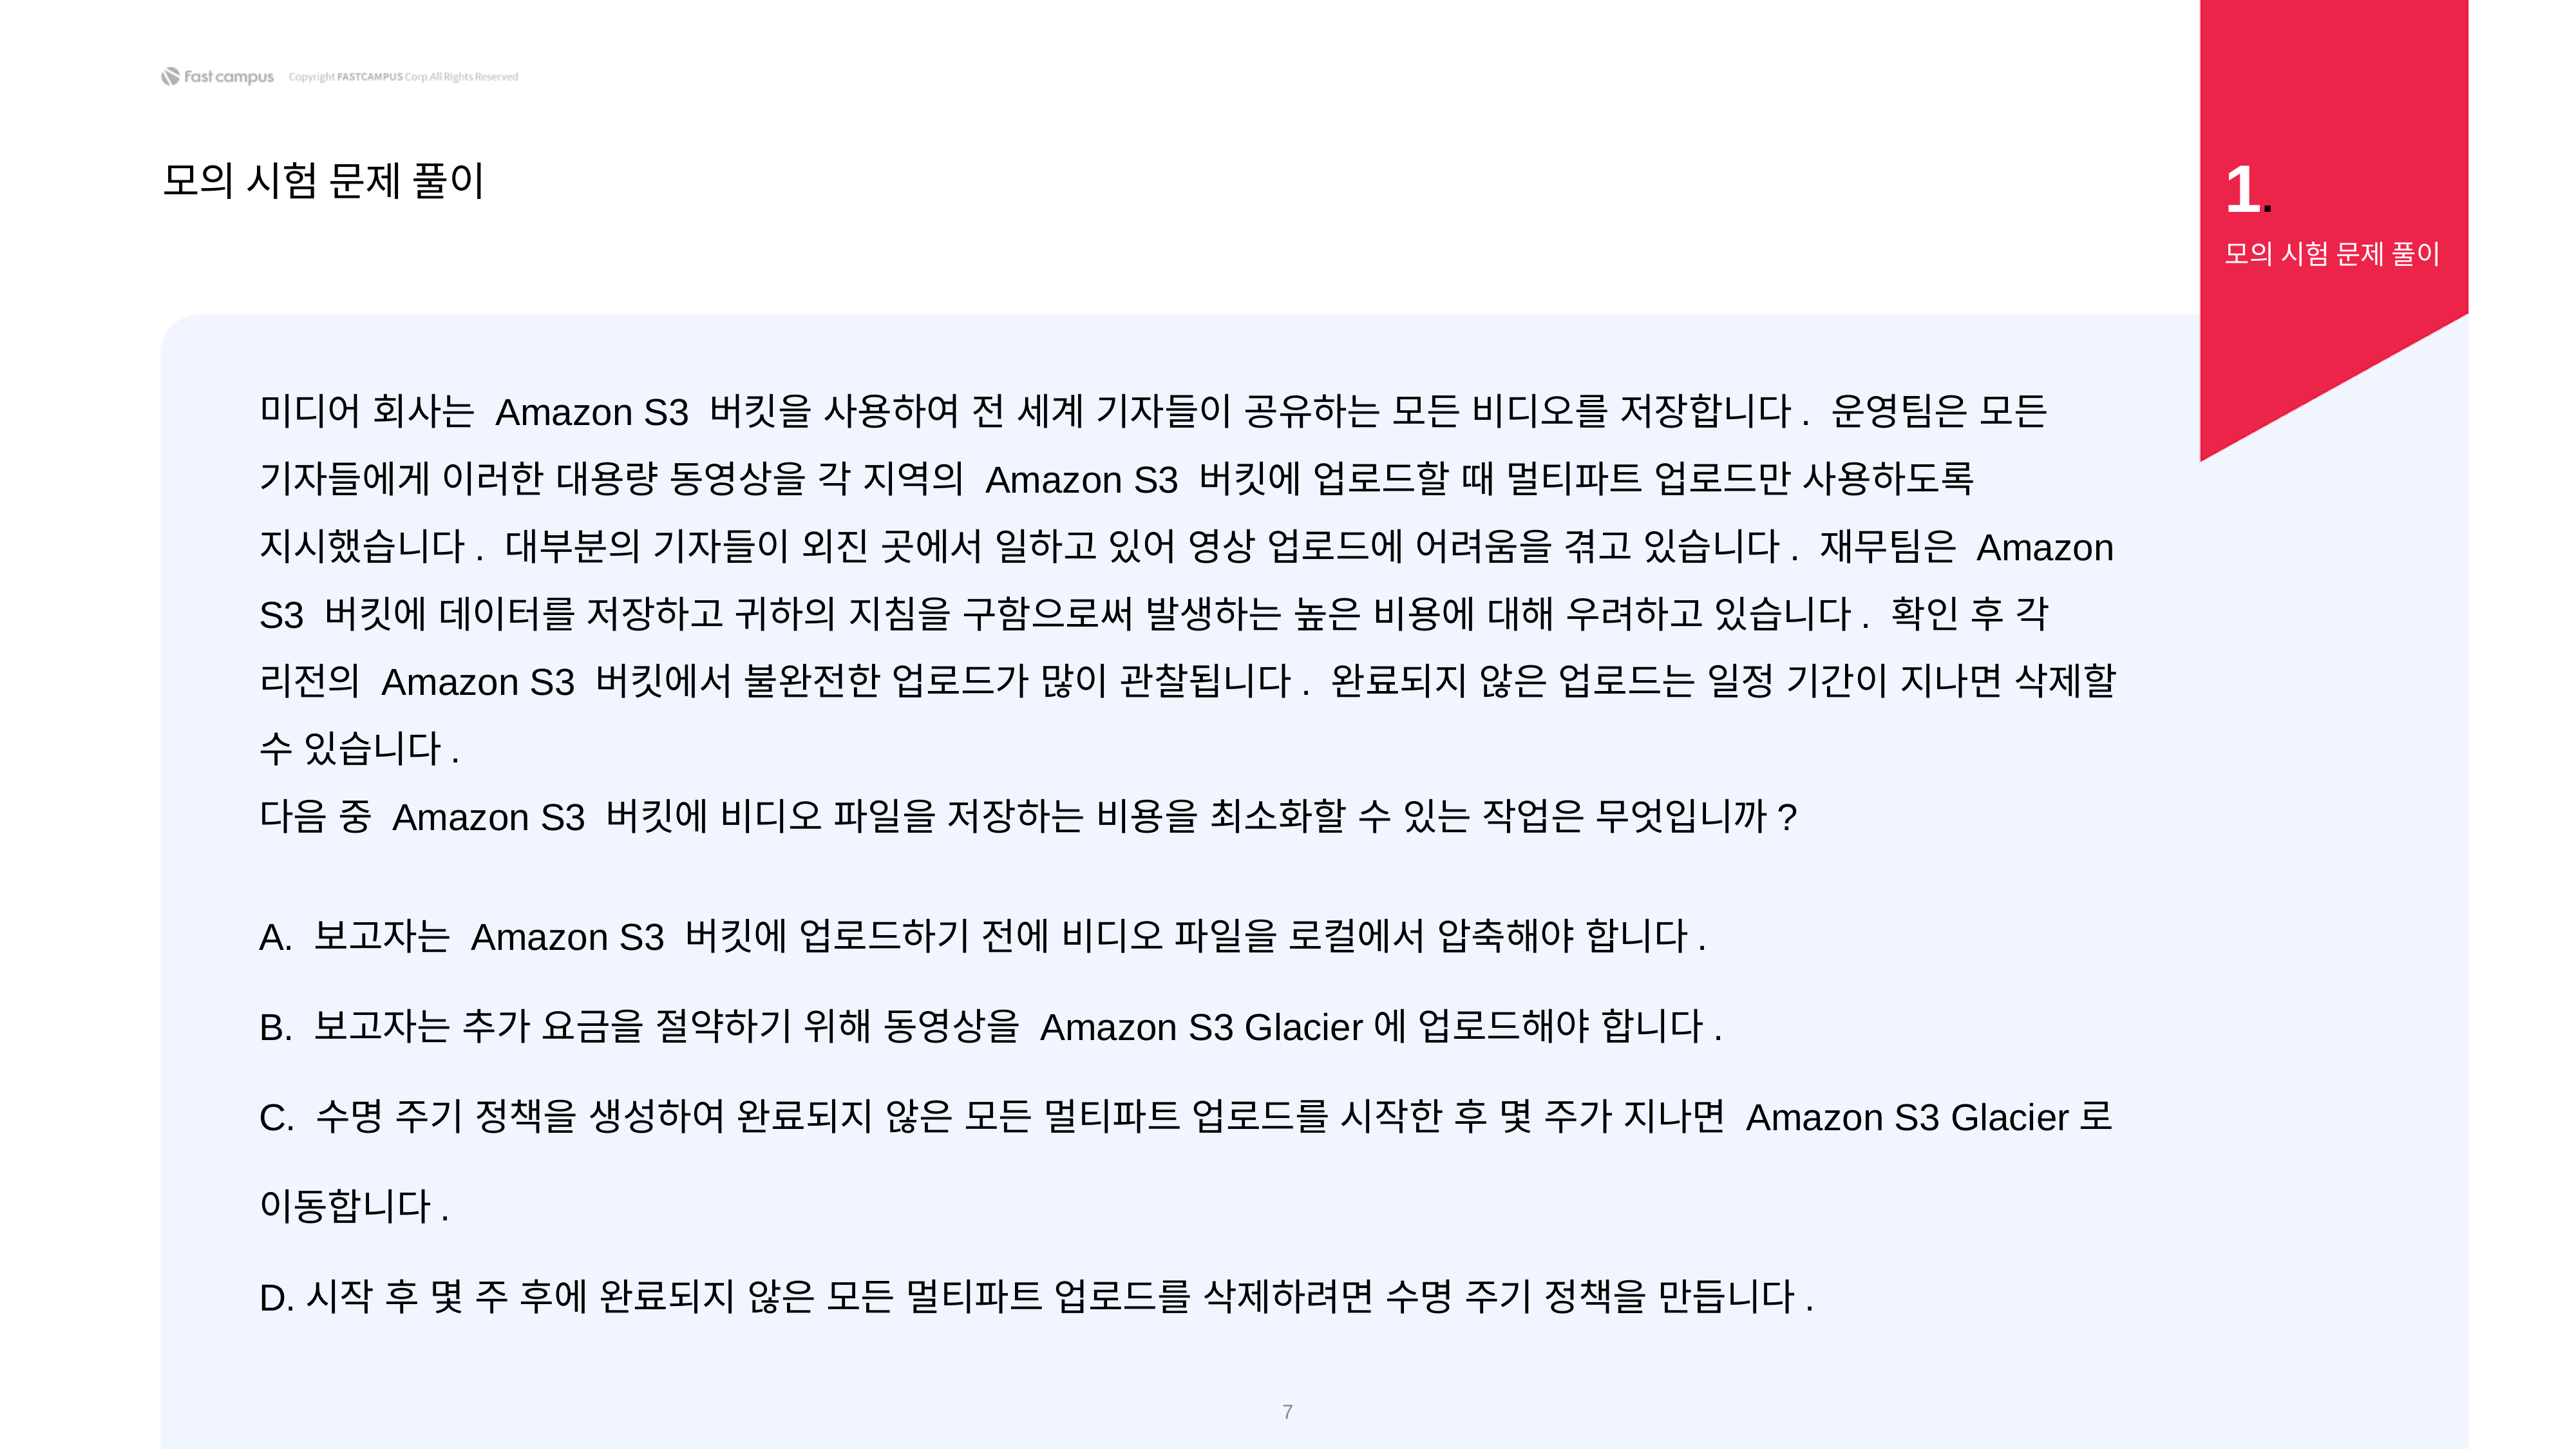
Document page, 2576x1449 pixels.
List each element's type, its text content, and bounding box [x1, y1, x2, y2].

slide_number 7 [998, 1372, 1578, 1449]
text_box 모의 시험 문제 풀이 [2200, 232, 2469, 276]
text_box 모의 시험 문제 풀이 [160, 154, 631, 205]
picture [0, 0, 2576, 1449]
text_box A. 보고자는 Amazon S3 버킷에 업로드하기 전에 비디오 파일을 로컬에서 압축해야 합니다. B. 보고자는 추가 요금을 절약하기 위해 동영상을 Amazon S3 Glacier에 업로드해야 합니다. C. 수명 주기 정책을 생성하여 완료되지 않은 모든 멀티파트 업로드를 시작한 후 몇 주가 지나면 Amazon S3 Glacier로 이동합니다. D.시작 후 몇 주 후에 완료되지 않은 모든 멀티파트 업로드를 삭제하려면 수명 주기 정책을 만듭니다. [258, 866, 2138, 1320]
text_box 1. [2200, 148, 2469, 232]
text_box 미디어 회사는 Amazon S3 버킷을 사용하여 전 세계 기자들이 공유하는 모든 비디오를 저장합니다. 운영팀은 모든 기자들에게 이러한 대용량 동영상을 각 지역의 Amazon S3 버킷에 업로드할 때 멀티파트 업로드만 사용하도록 지시했습니다. 대부분의 기자들이 외진 곳에서 일하고 있어 영상 업로드에 어려움을 겪고 있습니다. 재무팀은 Amazon S3 버킷에 데이터를 저장하고 귀하의 지침을 구함으로써 발생하는 높은 비용에 대해 우려하고 있습니다. 확인 후 각 리전의 Amazon S3 버킷에서 불완전한 업로드가 많이 관찰됩니다. 완료되지 않은 업로드는 일정 기간이 지나면 삭제할 수 있습니다. 다음 중 Amazon S3 버킷에 비디오 파일을 저장하는 비용을 최소화할 수 있는 작업은 무엇입니까? [258, 363, 2138, 840]
